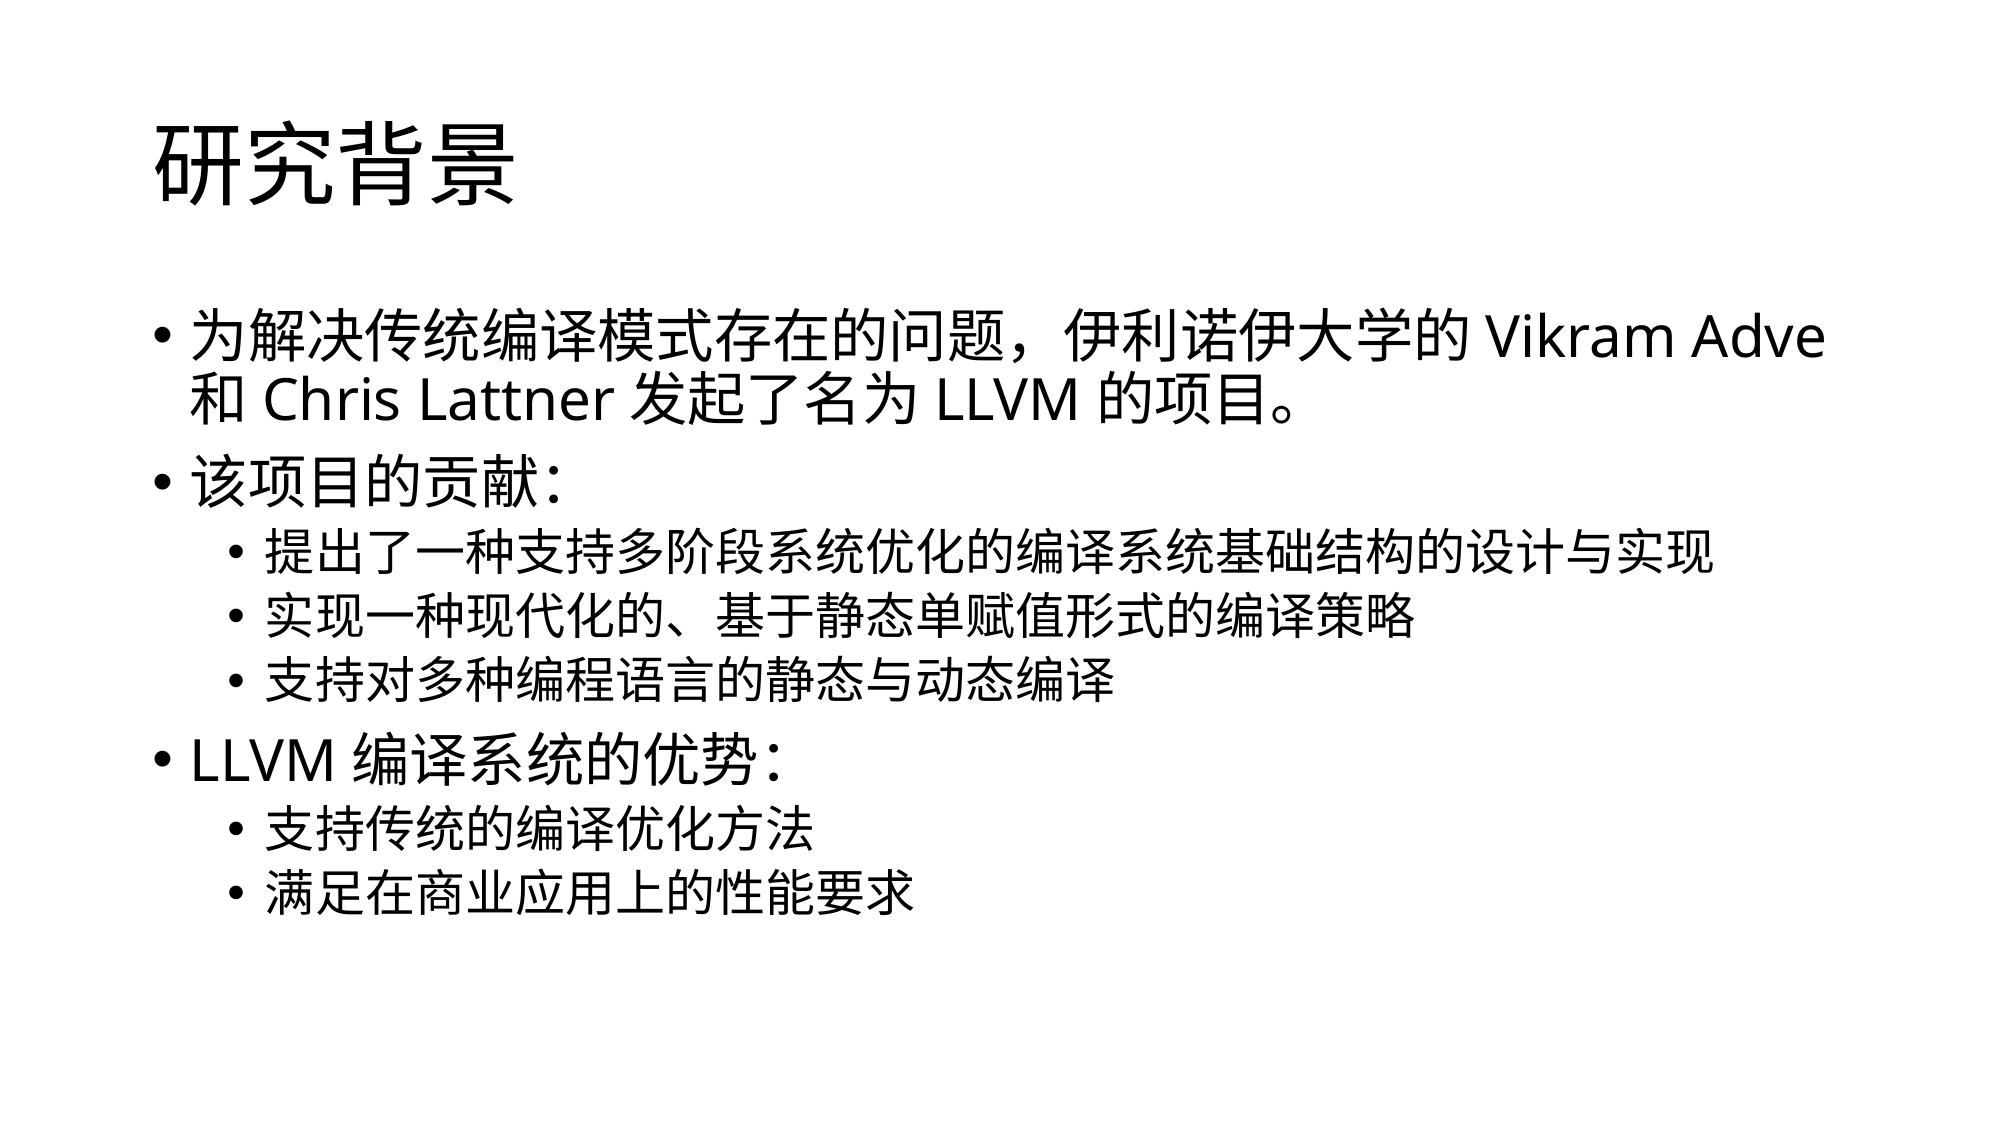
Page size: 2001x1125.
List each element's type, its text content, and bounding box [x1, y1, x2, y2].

title 研究背景 [137, 59, 1863, 278]
list 为解决传统编译模式存在的问题，伊利诺伊大学的Vikram Adve和Chris Lattner发起了名为LLVM的项目。 该项目的贡献： 提出了一种支持多阶段系统优化的编译系统基础结构的设计与实现 实现一种现代化的、基于静态单赋值形式的编译策略 支持对多种编程语言的静态与动态编译 LLVM编译系统的优势： 支持传统的编译优化方法 满足在商业应用上的性能要求 [137, 299, 1863, 1014]
